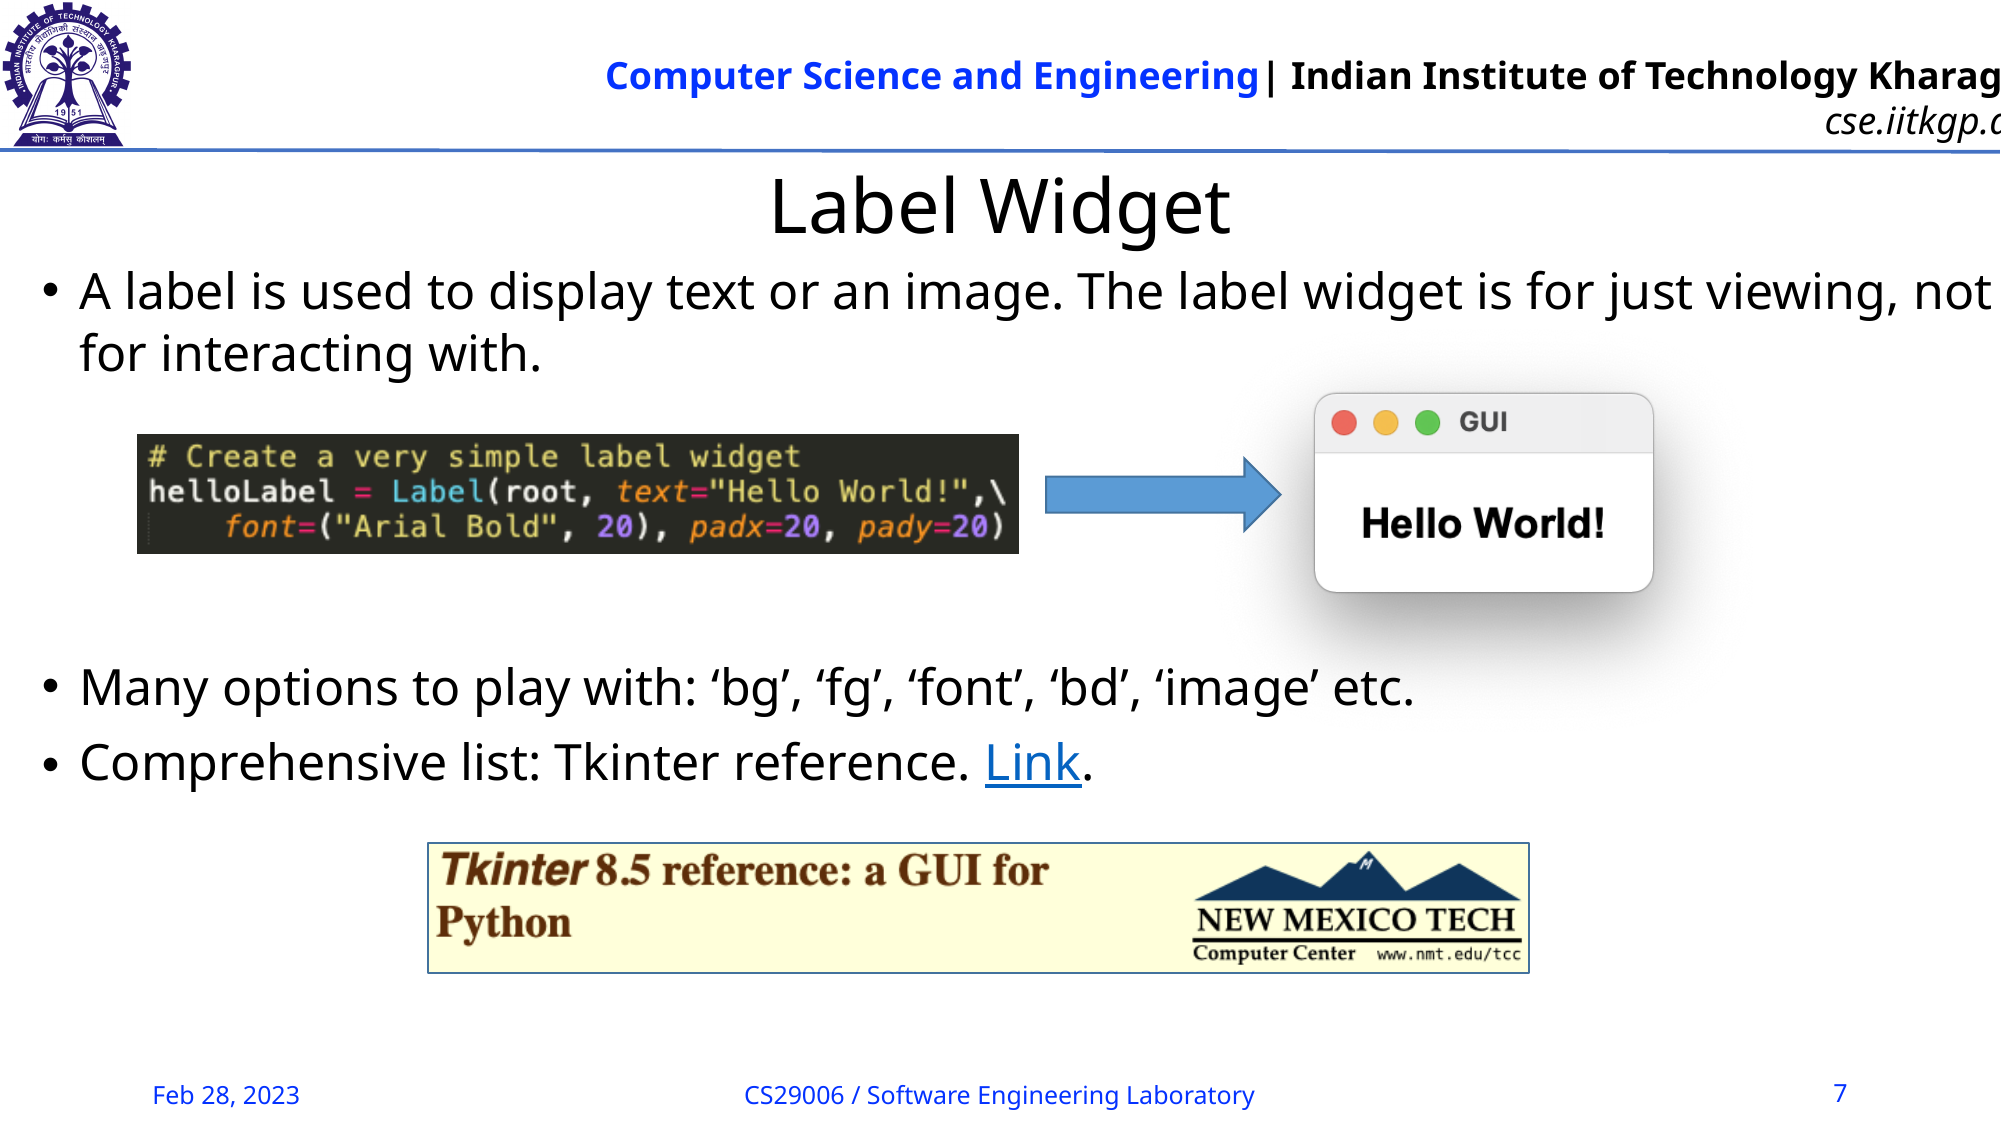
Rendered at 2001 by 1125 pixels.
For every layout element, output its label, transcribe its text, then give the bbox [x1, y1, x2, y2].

footer CS29006 / Software Engineering Laboratory [331, 1065, 1670, 1125]
picture [1198, 314, 1770, 747]
picture [137, 434, 1019, 554]
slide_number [137, 1065, 331, 1125]
title Label Widget [406, 108, 1593, 249]
picture [2, 2, 131, 147]
slide_number 7 [1733, 1065, 1863, 1125]
text_box A label is used to display text or an image. The label widget is for just viewing, not for interacting with. Many options to play with: ‘bg’, ‘fg’, ‘font’, ‘bd’, ‘image’ etc. Comprehensive list: Tkinter reference. Link. [27, 249, 2000, 1002]
text_box [1045, 475, 1198, 514]
picture [428, 843, 1529, 972]
